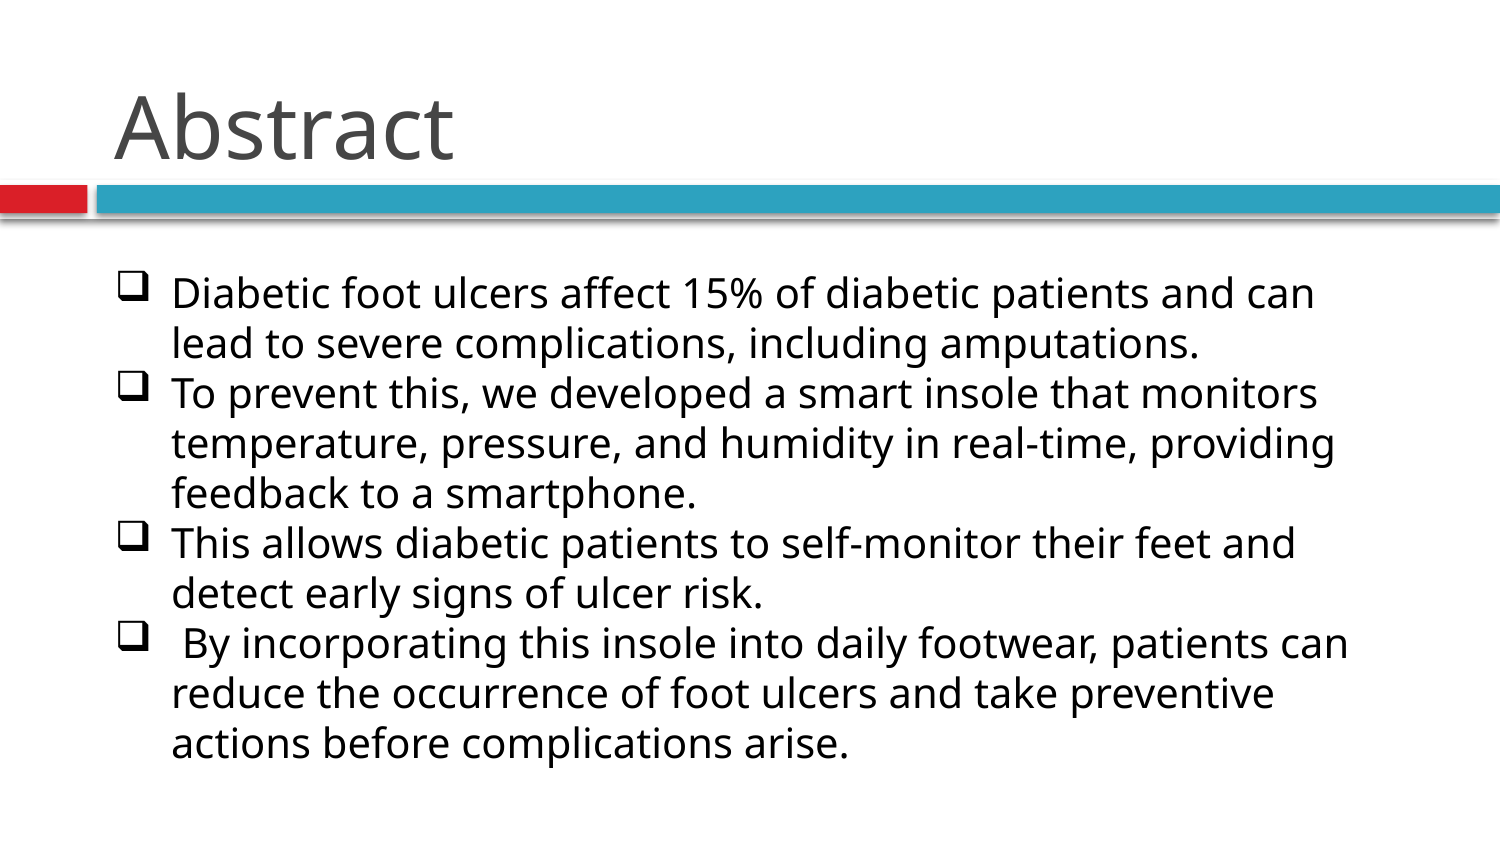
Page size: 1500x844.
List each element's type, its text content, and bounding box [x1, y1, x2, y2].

title Abstract [99, 19, 1438, 185]
text_box Diabetic foot ulcers affect 15% of diabetic patients and can lead to severe complications, including amputations. To prevent this, we developed a smart insole that monitors temperature, pressure, and humidity in real-time, providing feedback to a smartphone. This allows diabetic patients to self-monitor their feet and detect early signs of ulcer risk. By incorporating this insole into daily footwear, patients can reduce the occurrence of foot ulcers and take preventive actions before complications arise. [99, 259, 1413, 775]
